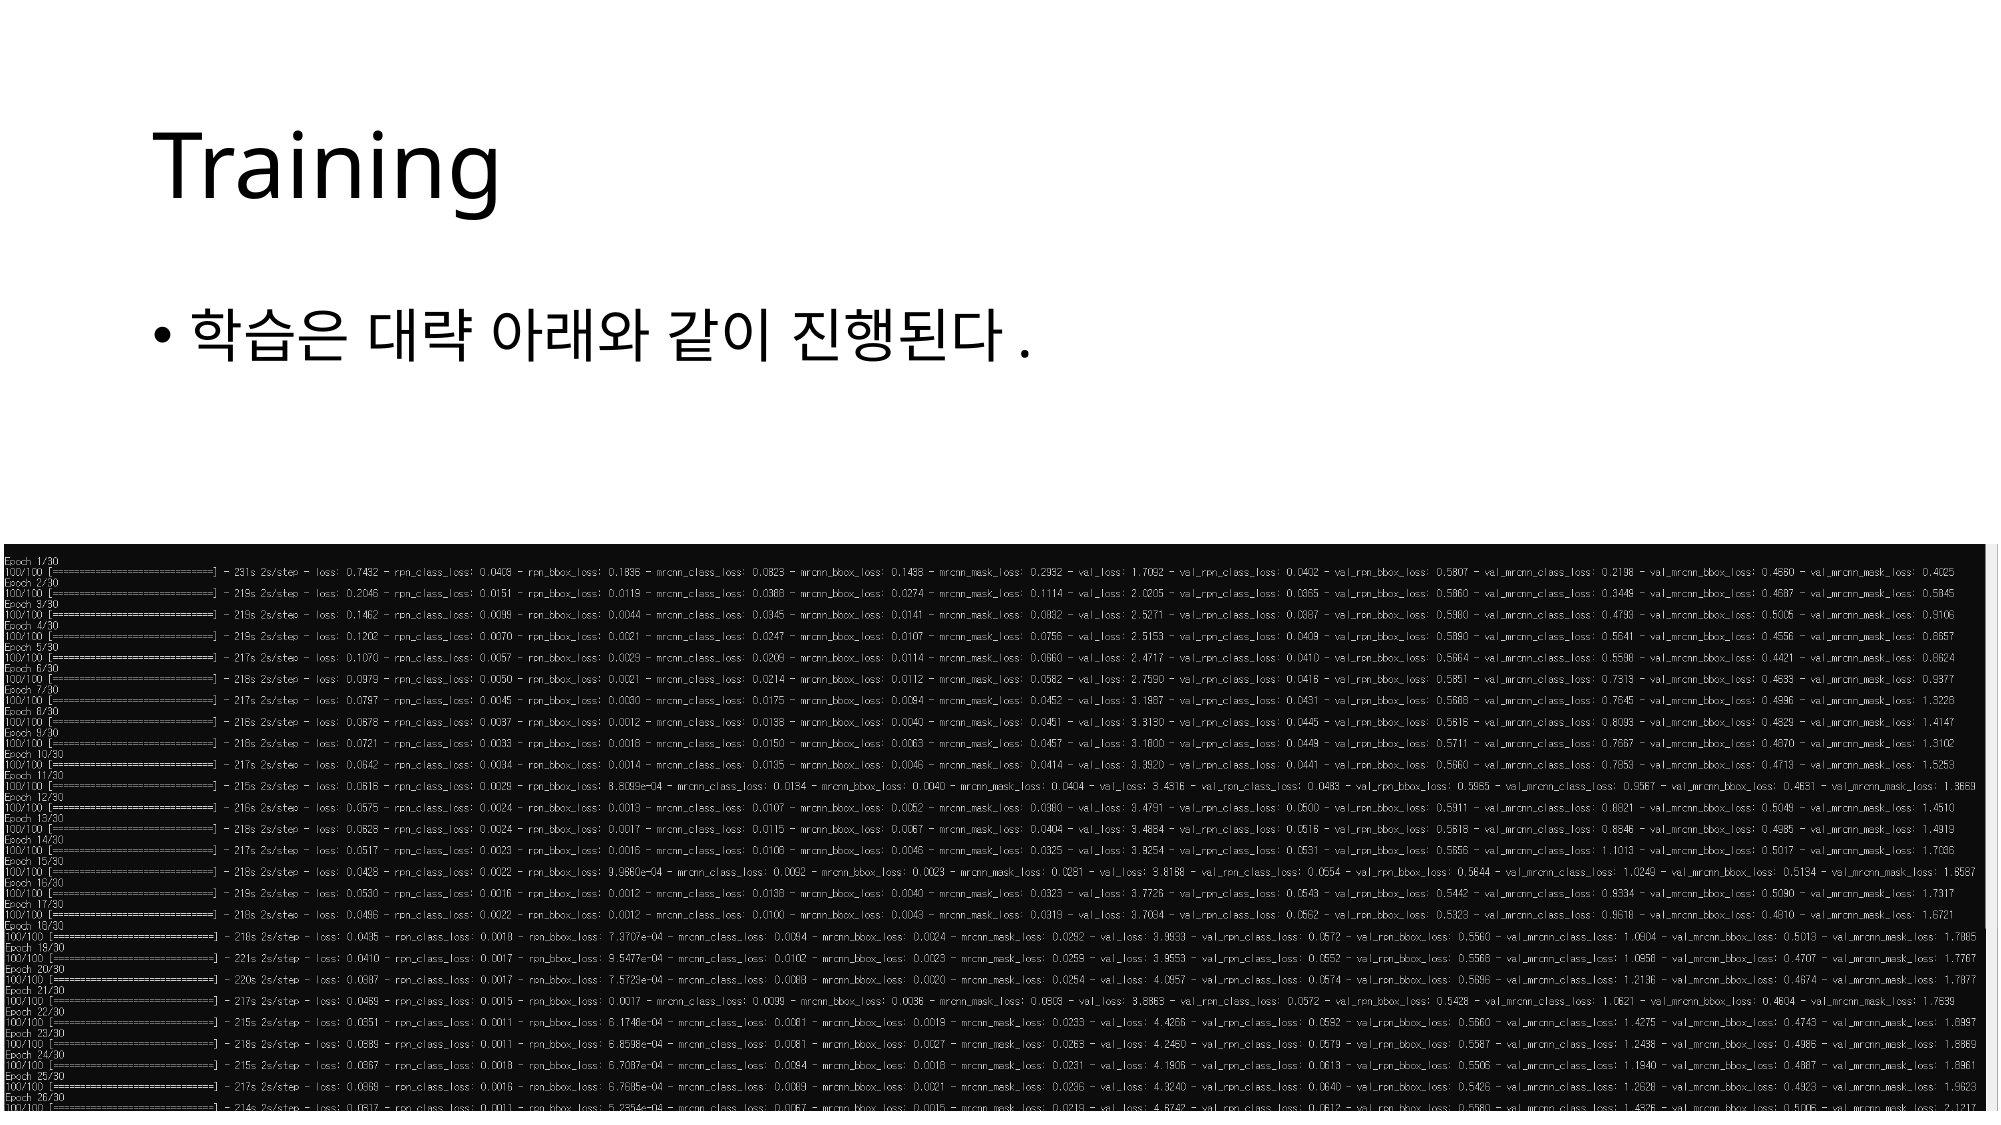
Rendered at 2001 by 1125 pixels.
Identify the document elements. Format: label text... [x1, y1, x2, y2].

title Training [137, 59, 1863, 278]
list 학습은 대략 아래와 같이 진행된다. [137, 299, 1863, 544]
picture [4, 544, 2000, 1111]
